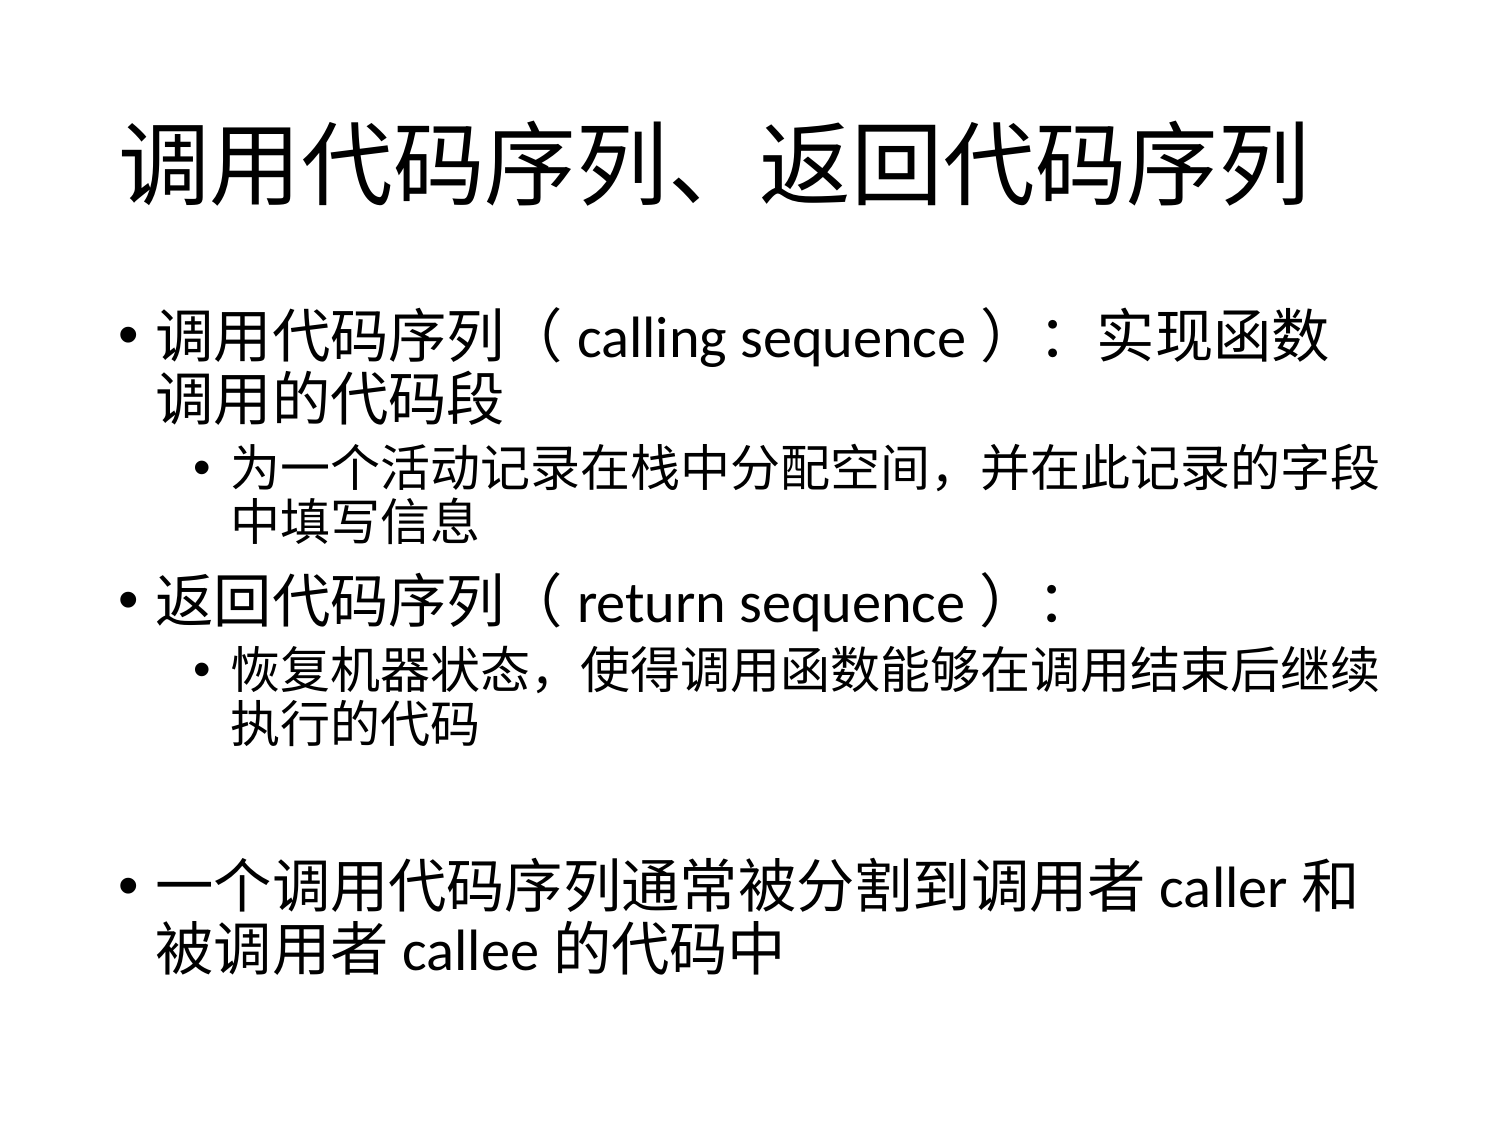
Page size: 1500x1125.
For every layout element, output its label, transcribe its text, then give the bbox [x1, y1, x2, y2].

title 调用代码序列、返回代码序列 [103, 59, 1397, 278]
list 调用代码序列（calling sequence）：实现函数调用的代码段 为一个活动记录在栈中分配空间，并在此记录的字段中填写信息 返回代码序列（return sequence）： 恢复机器状态，使得调用函数能够在调用结束后继续执行的代码 一个调用代码序列通常被分割到调用者caller和被调用者callee的代码中 [103, 299, 1397, 1108]
